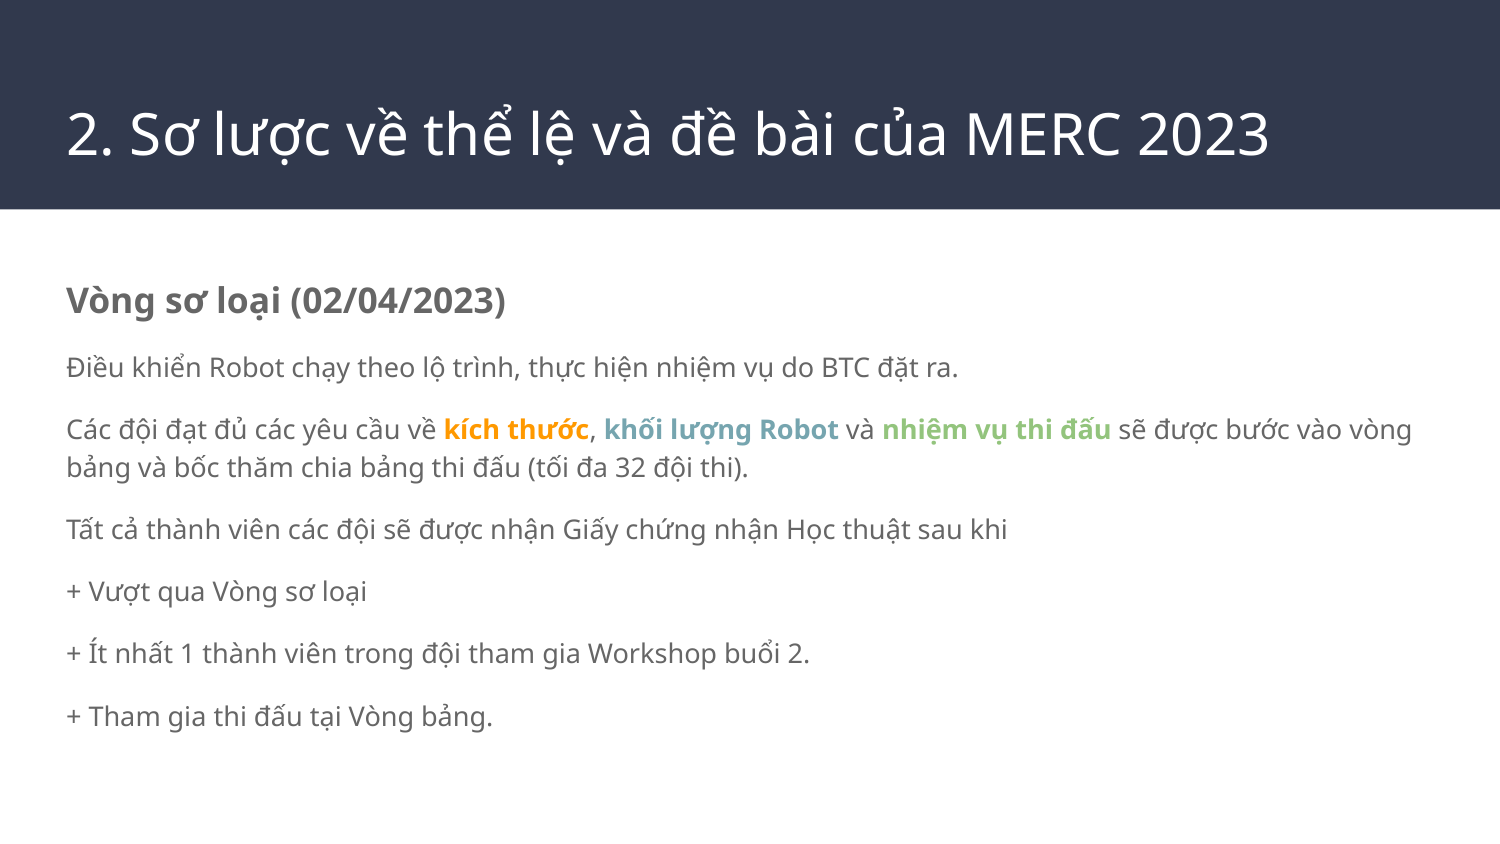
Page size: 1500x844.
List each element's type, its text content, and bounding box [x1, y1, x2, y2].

title 2. Sơ lược về thể lệ và đề bài của MERC 2023 [51, 82, 1449, 185]
text_box Điều khiển Robot chạy theo lộ trình, thực hiện nhiệm vụ do BTC đặt ra. Các đội đạt đủ các yêu cầu về kích thước, khối lượng Robot và nhiệm vụ thi đấu sẽ được bước vào vòng bảng và bốc thăm chia bảng thi đấu (tối đa 32 đội thi). Tất cả thành viên các đội sẽ được nhận Giấy chứng nhận Học thuật sau khi + Vượt qua Vòng sơ loại + Ít nhất 1 thành viên trong đội tham gia Workshop buổi 2. + Tham gia thi đấu tại Vòng bảng. [51, 330, 1449, 747]
text_box Vòng sơ loại (02/04/2023) [51, 256, 1419, 396]
